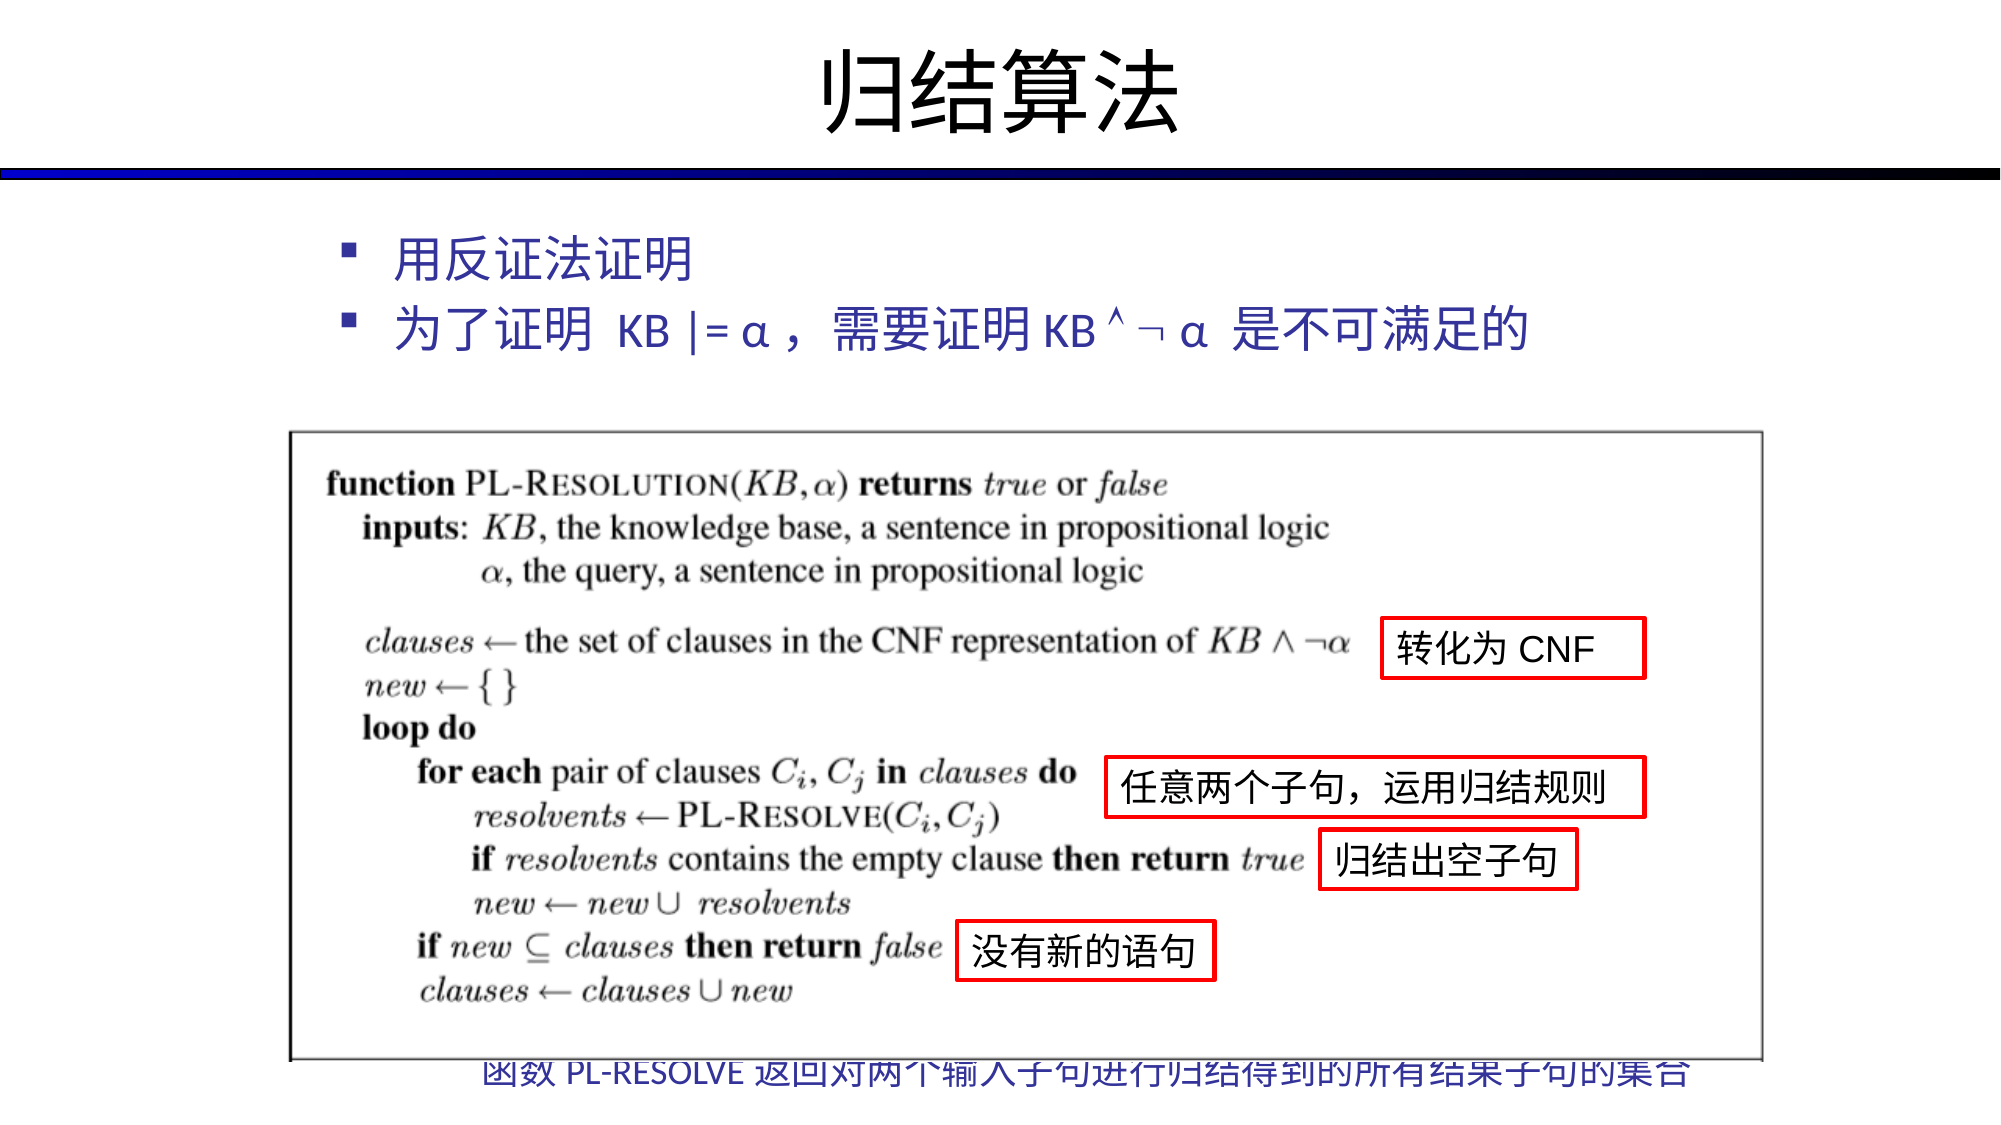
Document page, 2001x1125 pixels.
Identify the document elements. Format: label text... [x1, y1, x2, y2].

picture [283, 424, 1770, 1063]
list 用反证法证明 为了证明 KB |= α，需要证明KB   α 是不可满足的 函数PL-RESOLVE返回对两个输入子句进行归结得到的所有结果子句的集合 [322, 219, 1707, 423]
title 归结算法 [0, 0, 2000, 184]
